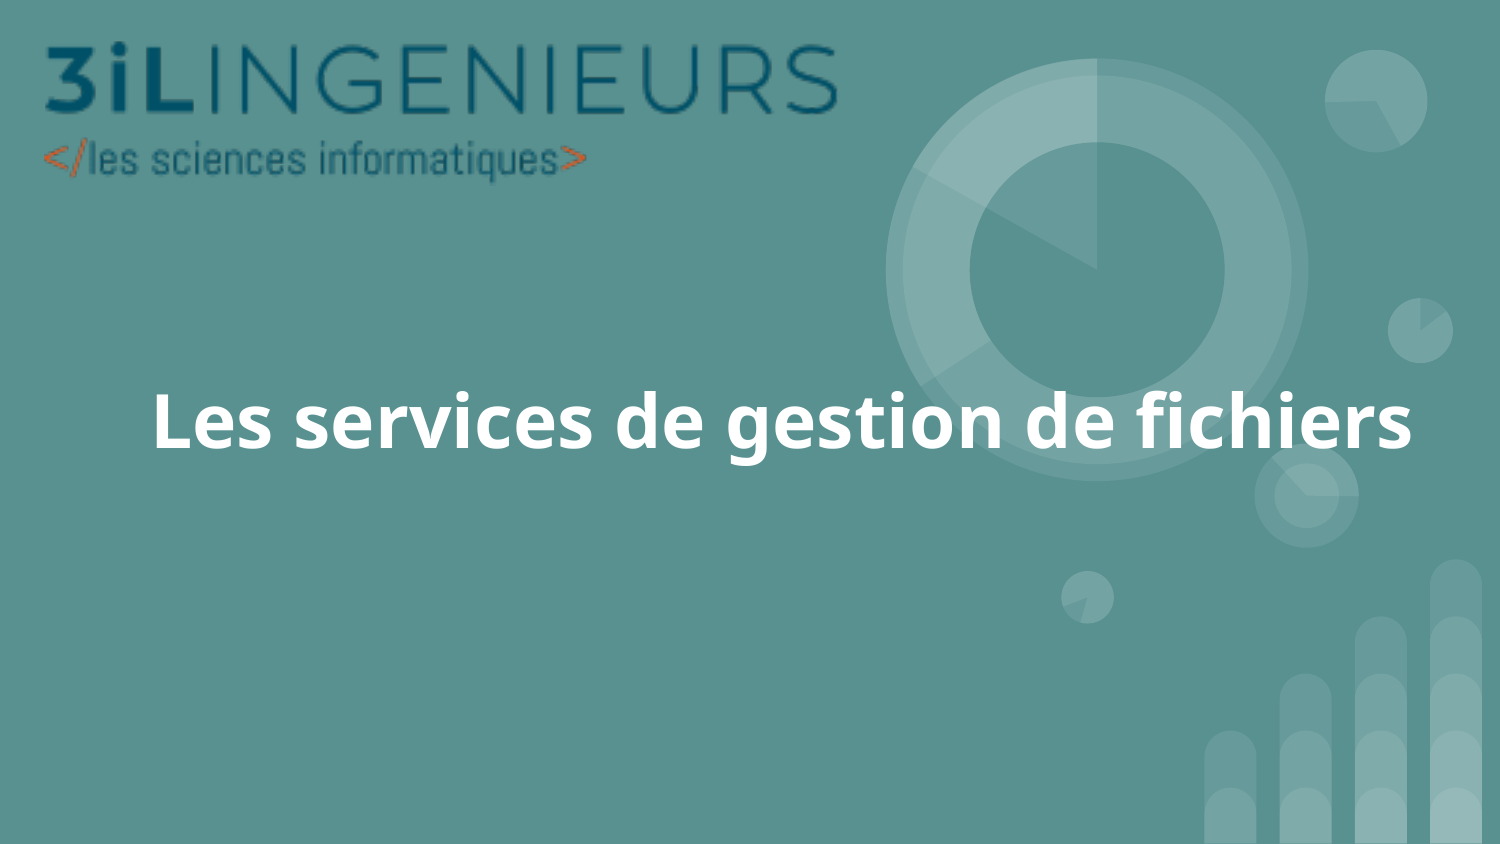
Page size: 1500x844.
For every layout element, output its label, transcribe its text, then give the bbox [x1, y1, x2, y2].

title Les services de gestion de fichiers [135, 264, 1461, 572]
picture [43, 40, 840, 186]
